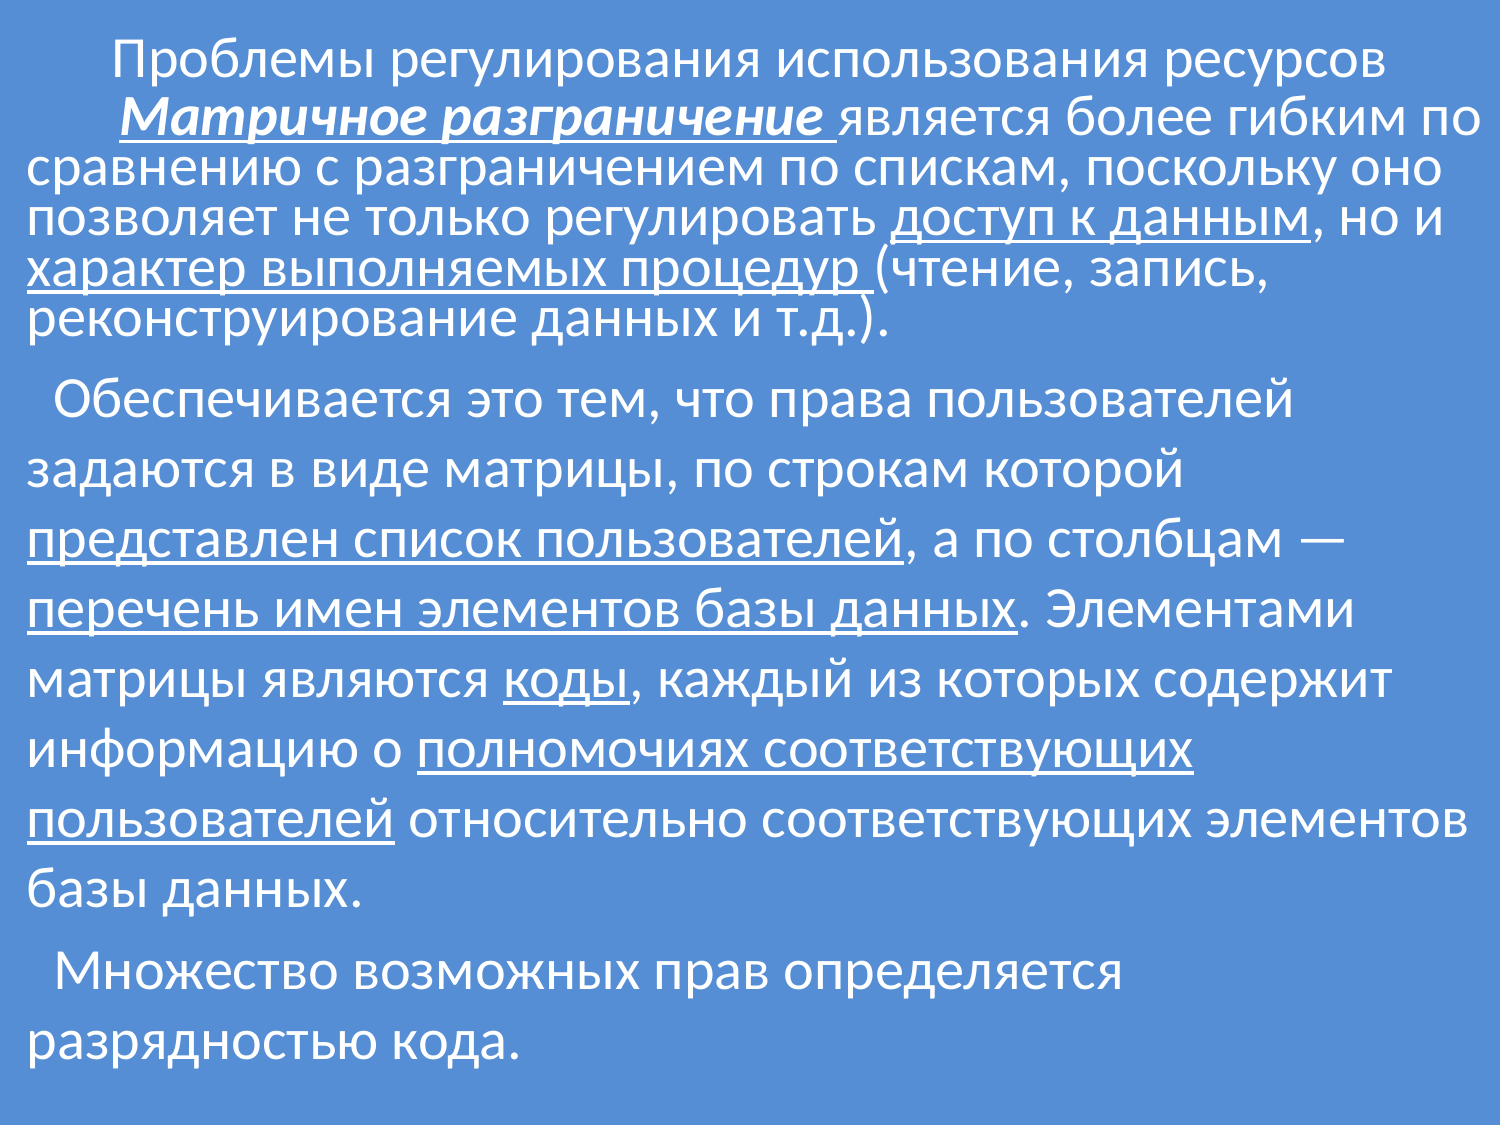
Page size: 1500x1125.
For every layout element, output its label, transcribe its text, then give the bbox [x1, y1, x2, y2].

list Матричное разграничение является более гибким по сравнению с разграничением по спискам, поскольку оно позволяет не только регулировать доступ к данным, но и характер выполняемых процедур (чтение, запись, реконструирование данных и т.д.). Обеспечивается это тем, что права пользователей задаются в виде матрицы, по строкам которой представлен список пользователей, а по столбцам — перечень имен элементов базы данных. Элементами матрицы являются коды, каждый из которых содержит информацию о полномочиях соответствующих пользователей относительно соответствующих элементов базы данных. Множество возможных прав определяется разрядностью кода. [11, 90, 1500, 1125]
title Проблемы регулирования использования ресурсов [29, 19, 1471, 90]
